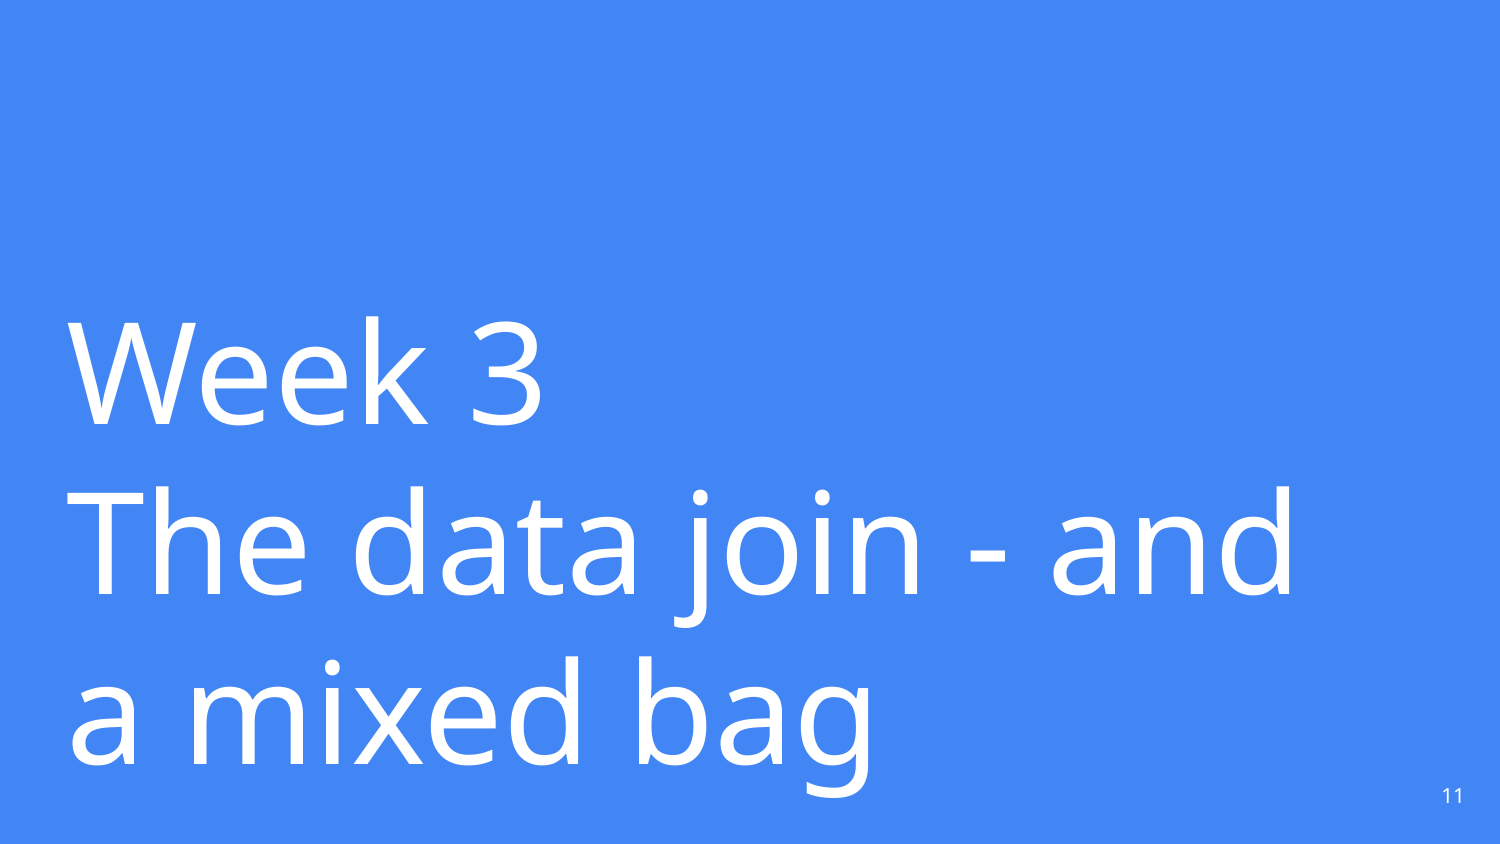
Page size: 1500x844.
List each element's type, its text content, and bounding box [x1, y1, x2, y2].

title Week 3 The data join - and a mixed bag [51, 406, 1383, 809]
slide_number ‹#› [1389, 764, 1480, 830]
